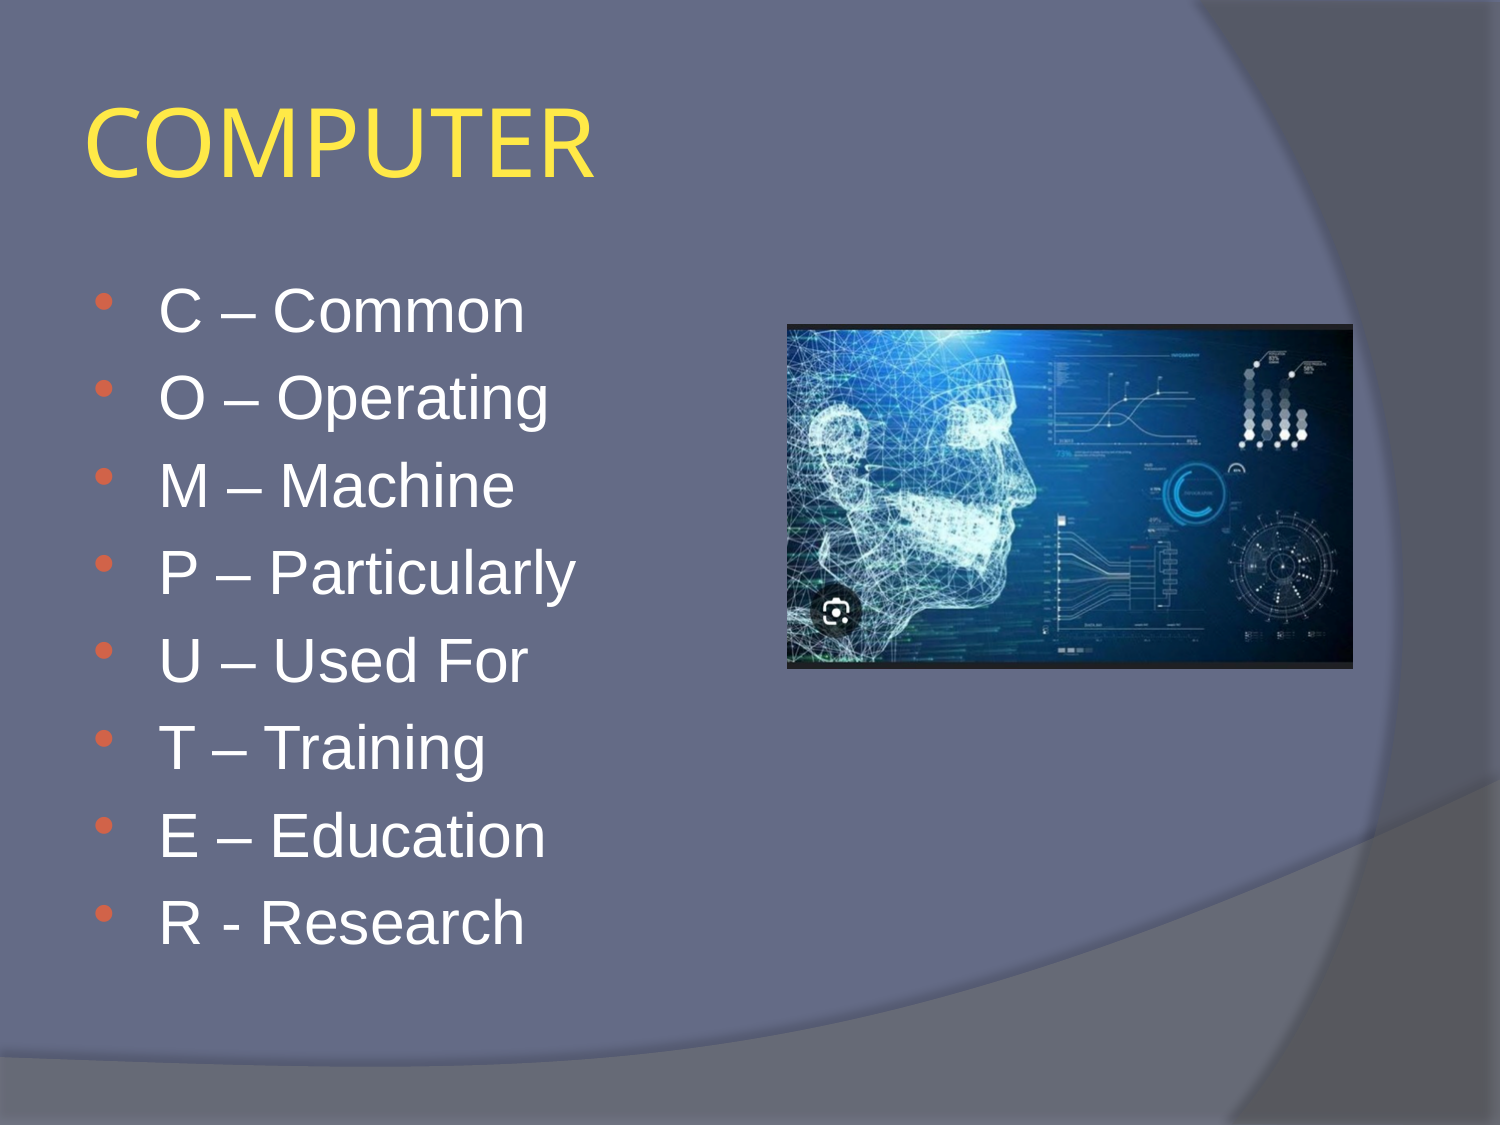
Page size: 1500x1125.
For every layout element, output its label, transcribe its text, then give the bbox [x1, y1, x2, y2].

list C – Common O – Operating M – Machine P – Particularly U – Used For T – Training E – Education R - Research [75, 262, 1300, 1005]
title COMPUTER [75, 45, 1300, 233]
picture [787, 324, 1353, 670]
